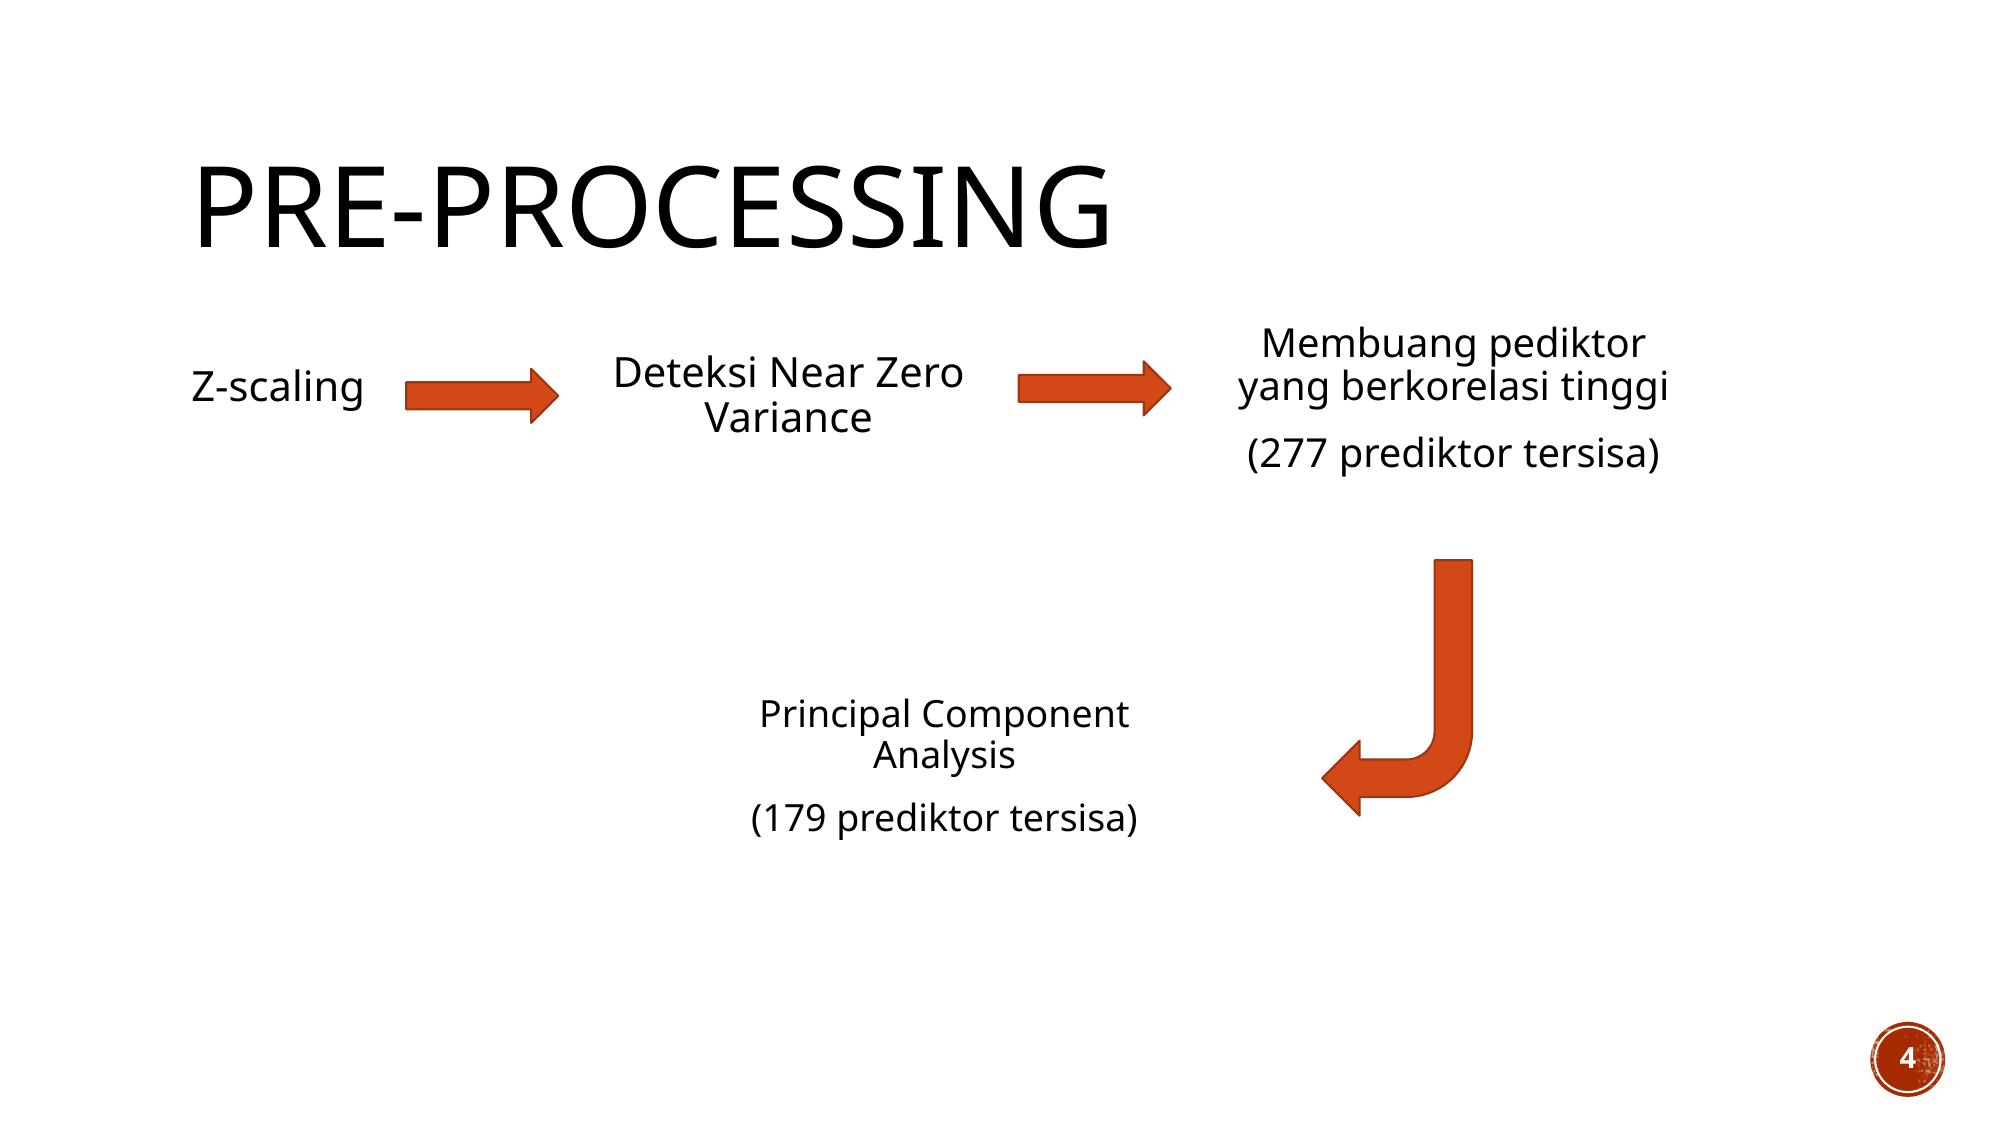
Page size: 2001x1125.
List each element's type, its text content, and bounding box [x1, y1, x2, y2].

list Z-scaling [175, 358, 392, 434]
title PRE-Processing [175, 79, 1826, 344]
text_box [1321, 559, 1474, 817]
text_box Membuang pediktor yang berkorelasi tinggi (277 prediktor tersisa) [1199, 315, 1709, 485]
slide_number 4 [1855, 1028, 1961, 1089]
text_box Principal Component Analysis (179 prediktor tersisa) [690, 687, 1200, 848]
text_box [1017, 360, 1172, 417]
text_box [405, 367, 560, 424]
text_box Deteksi Near Zero Variance [572, 343, 1005, 455]
